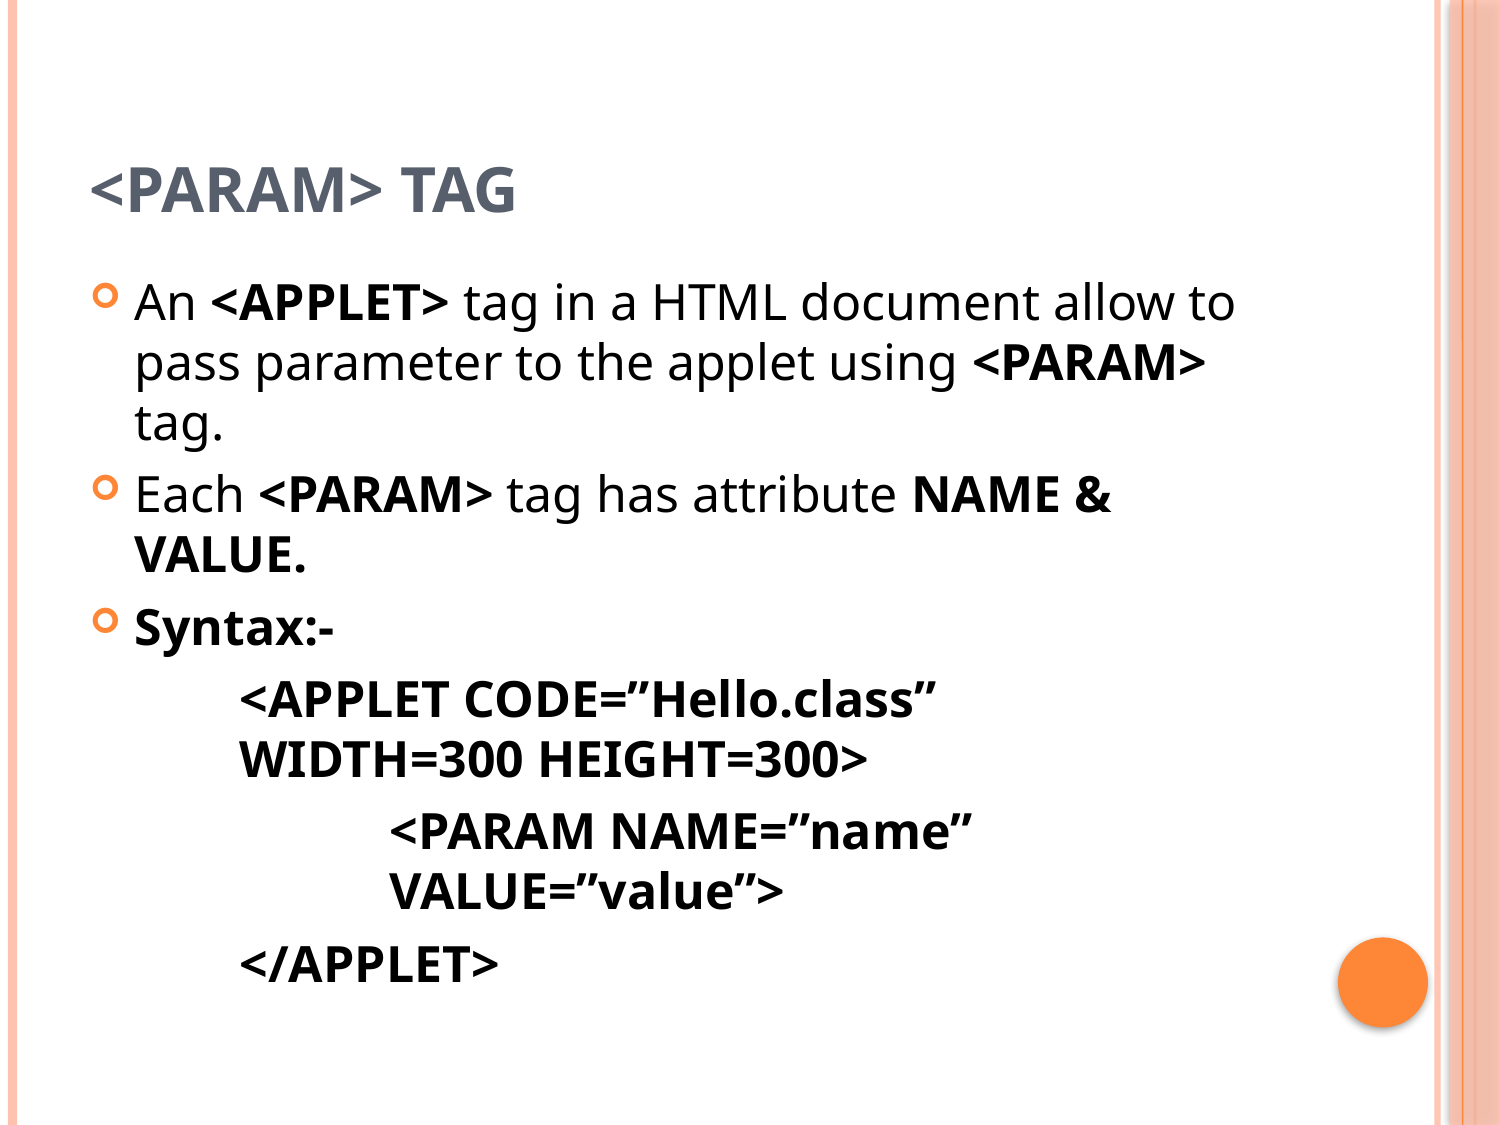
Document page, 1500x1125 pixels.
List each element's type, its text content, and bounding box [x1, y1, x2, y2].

title <PARAM> tag [75, 45, 1300, 233]
list An <APPLET> tag in a HTML document allow to pass parameter to the applet using <PARAM> tag. Each <PARAM> tag has attribute NAME & VALUE. Syntax:- <APPLET CODE=”Hello.class” WIDTH=300 HEIGHT=300> <PARAM NAME=”name” VALUE=”value”> </APPLET> [75, 262, 1300, 1062]
